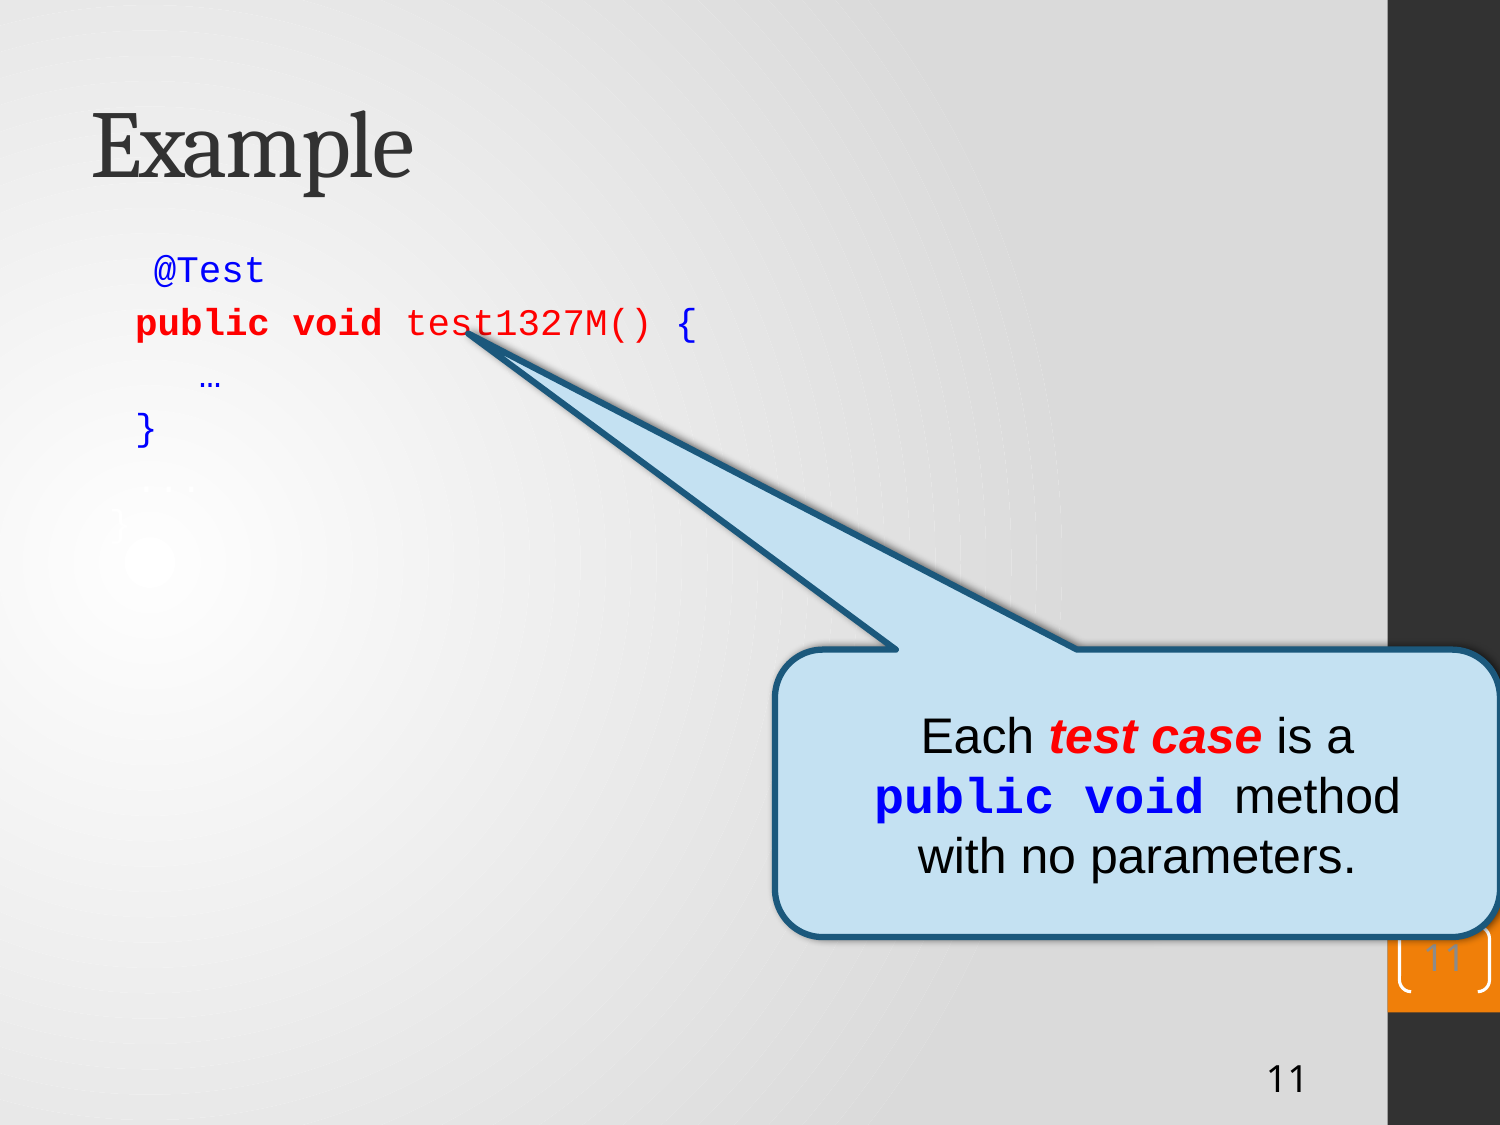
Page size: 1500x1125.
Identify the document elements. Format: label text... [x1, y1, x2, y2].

list @Test public void test1327M() { … } ... } [75, 237, 1463, 1075]
title Example [75, 45, 1325, 233]
text_box Each test case is a public void method with no parameters. [467, 332, 1500, 939]
slide_number 11 [1397, 931, 1492, 994]
